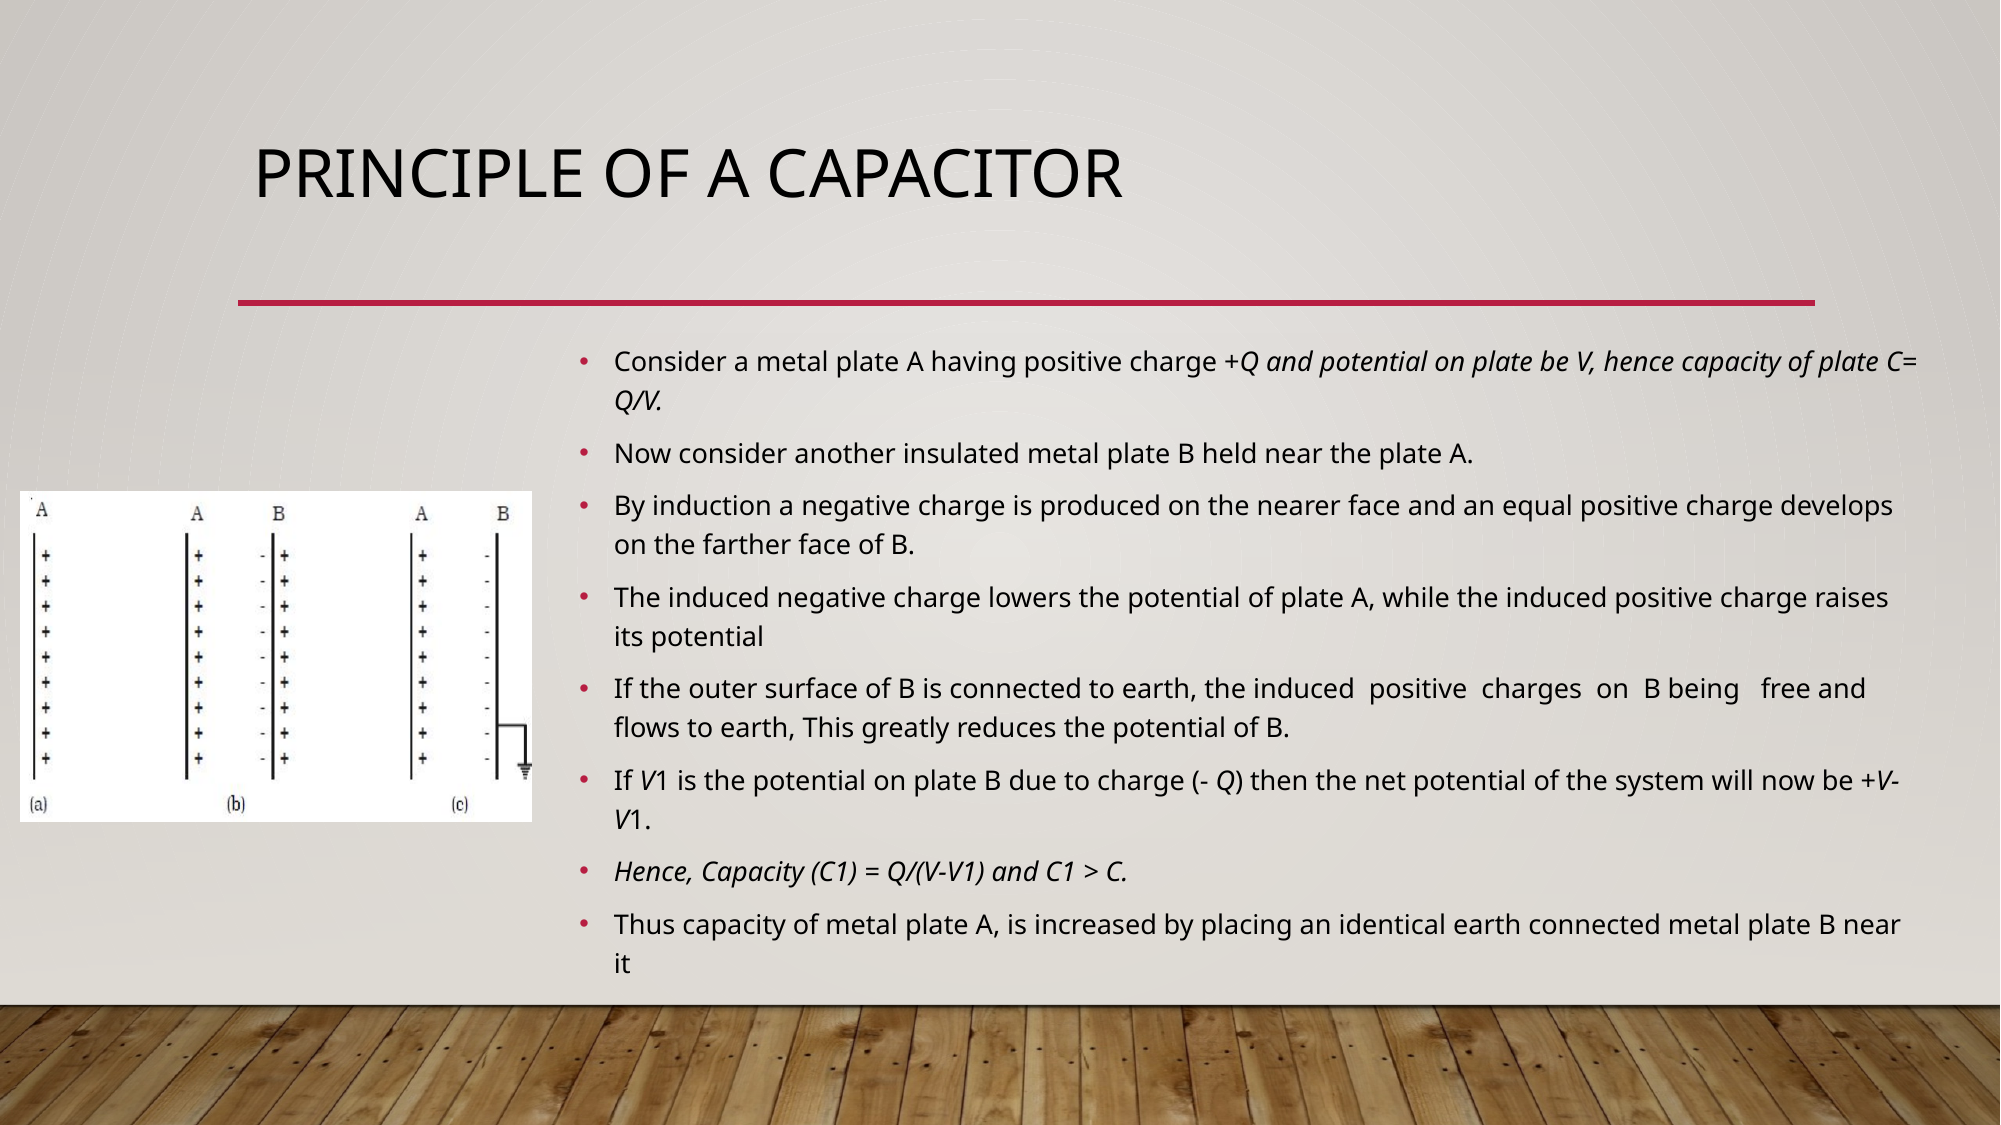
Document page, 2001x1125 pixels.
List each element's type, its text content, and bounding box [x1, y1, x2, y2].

picture [19, 491, 532, 823]
picture [0, 1005, 2000, 1125]
list Consider a metal plate A having positive charge +Q and potential on plate be V, hence capacity of plate C= Q/V. Now consider another insulated metal plate B held near the plate A. By induction a negative charge is produced on the nearer face and an equal positive charge develops on the farther face of B. The induced negative charge lowers the potential of plate A, while the induced positive charge raises its potential If the outer surface of B is connected to earth, the induced positive charges on B being free and flows to earth, This greatly reduces the potential of B. If V1 is the potential on plate B due to charge (- Q) then the net potential of the system will now be +V-V1. Hence, Capacity (C1) = Q/(V-V1) and C1 > C. Thus capacity of metal plate A, is increased by placing an identical earth connected metal plate B near it [564, 330, 1935, 993]
title Principle of a capacitor [238, 131, 1814, 305]
